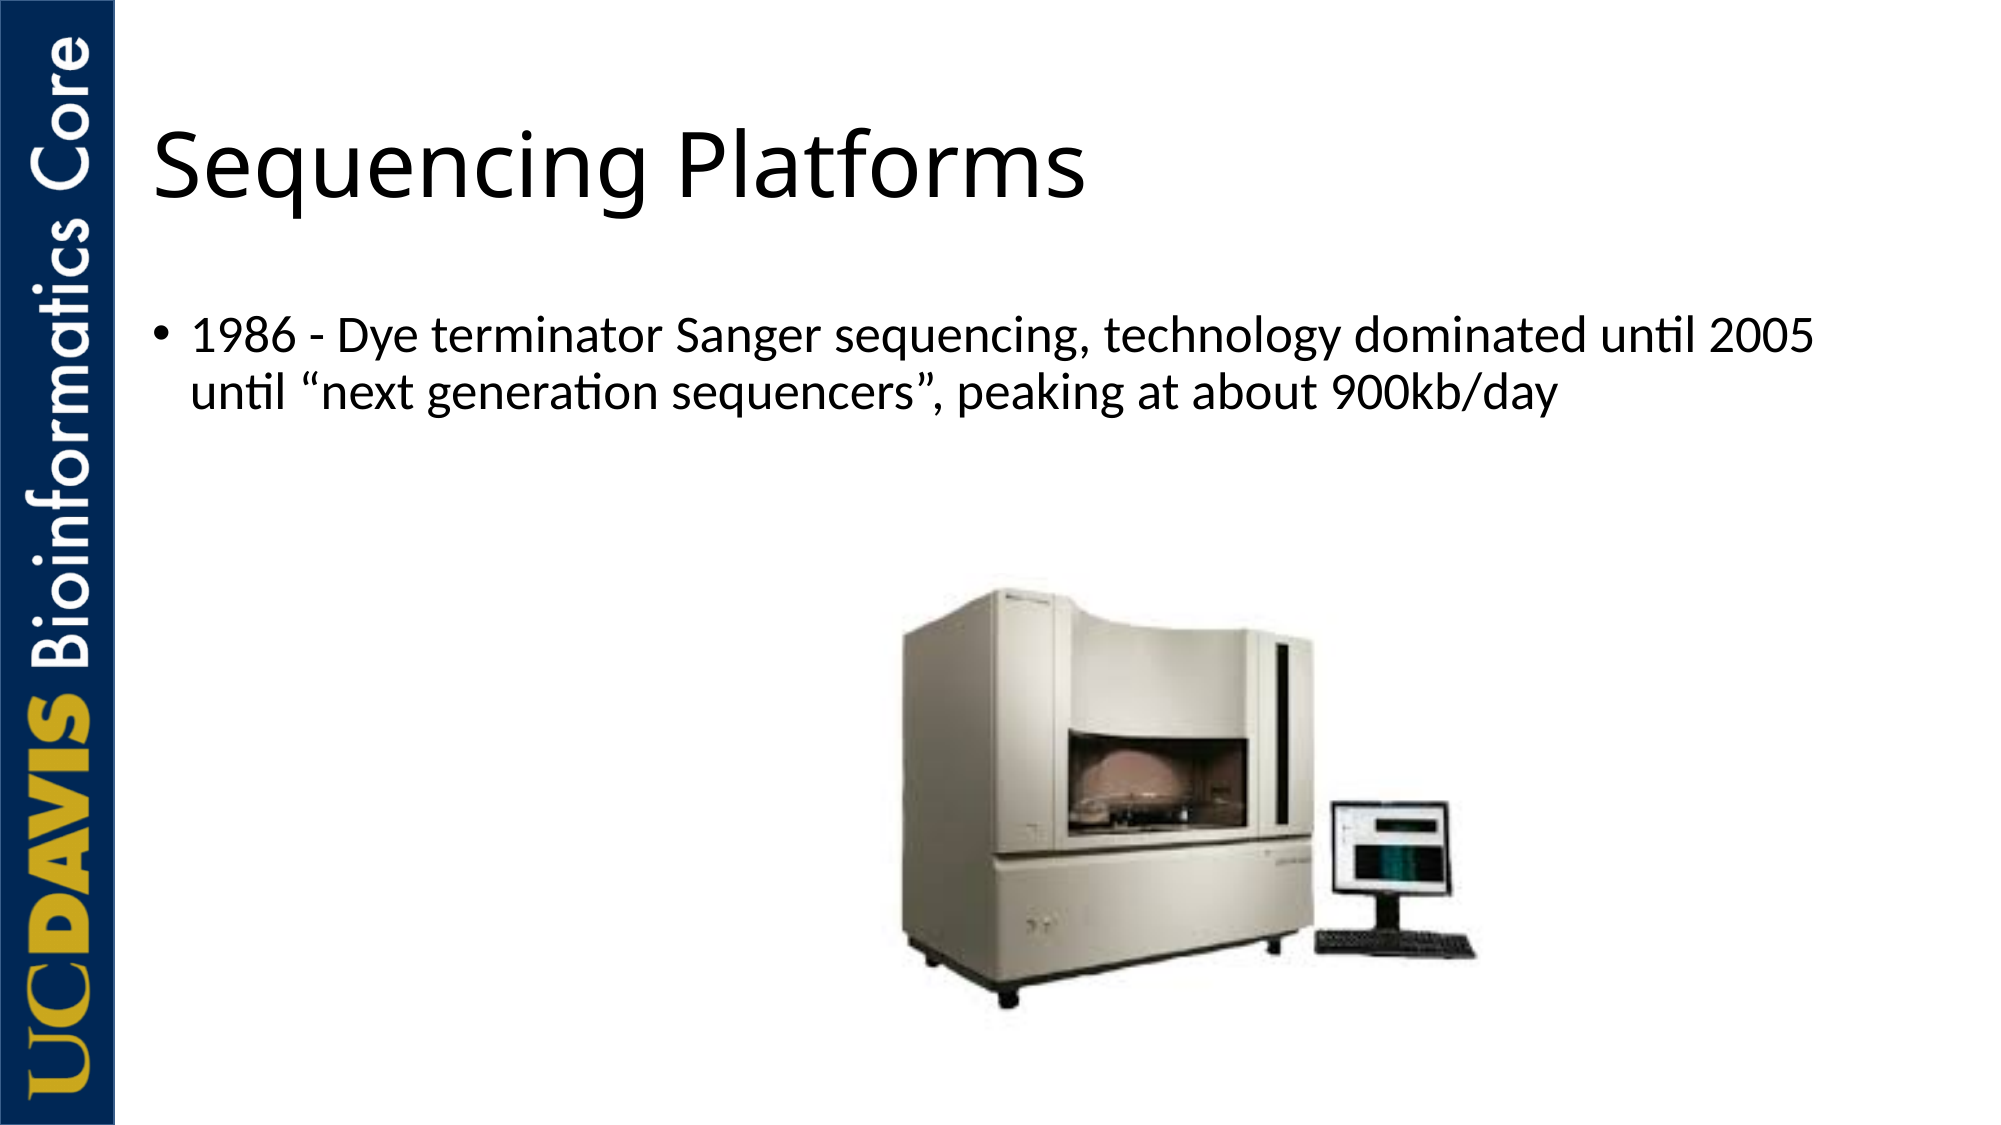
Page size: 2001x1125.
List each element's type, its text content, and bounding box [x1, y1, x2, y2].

picture [841, 573, 1548, 1051]
list 1986 - Dye terminator Sanger sequencing, technology dominated until 2005 until “next generation sequencers”, peaking at about 900kb/day [137, 299, 1863, 1014]
title Sequencing Platforms [137, 59, 1863, 278]
picture [8, 0, 112, 1121]
